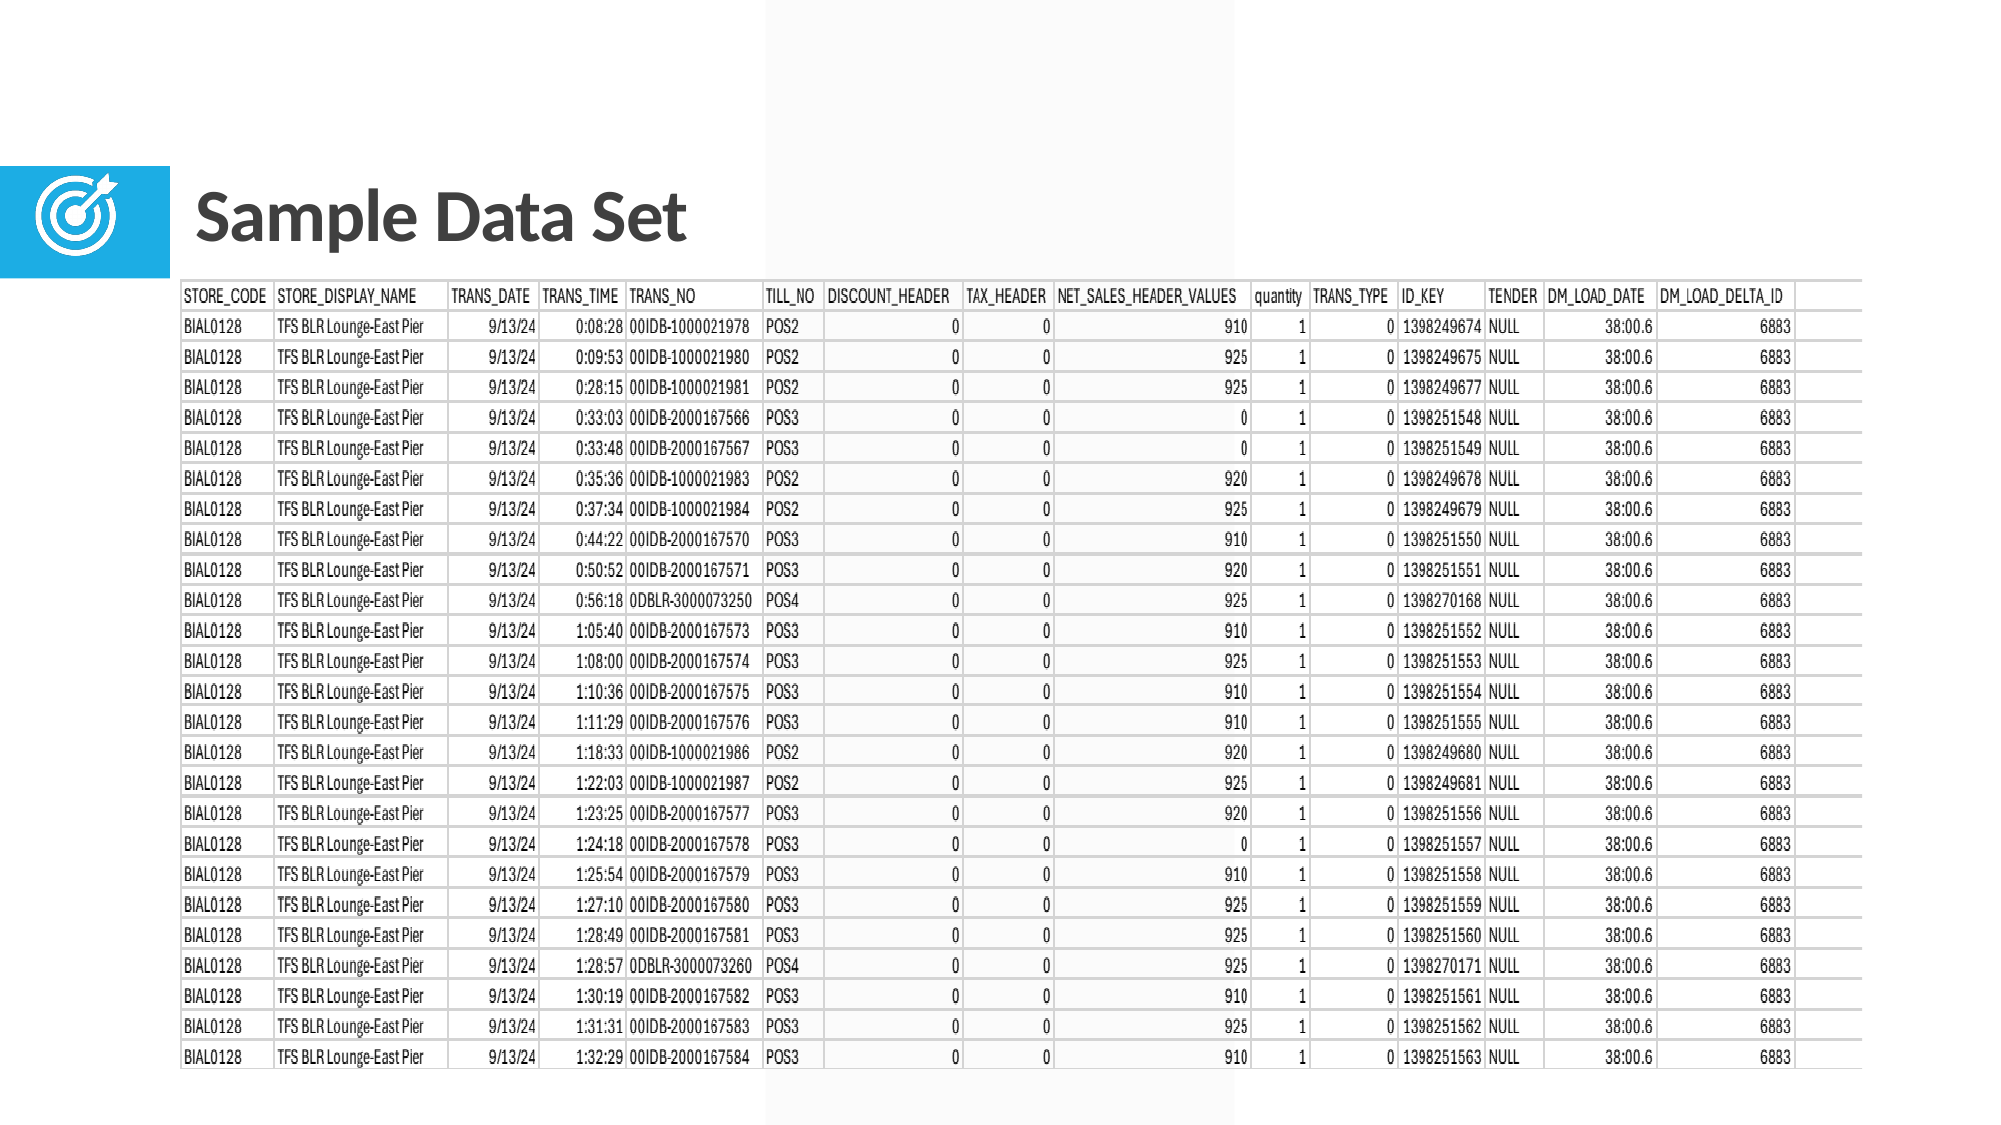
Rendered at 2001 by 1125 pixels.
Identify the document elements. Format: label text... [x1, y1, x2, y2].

picture [179, 279, 1863, 1069]
title Sample Data Set [180, 143, 1000, 266]
text_box [25, 162, 129, 266]
